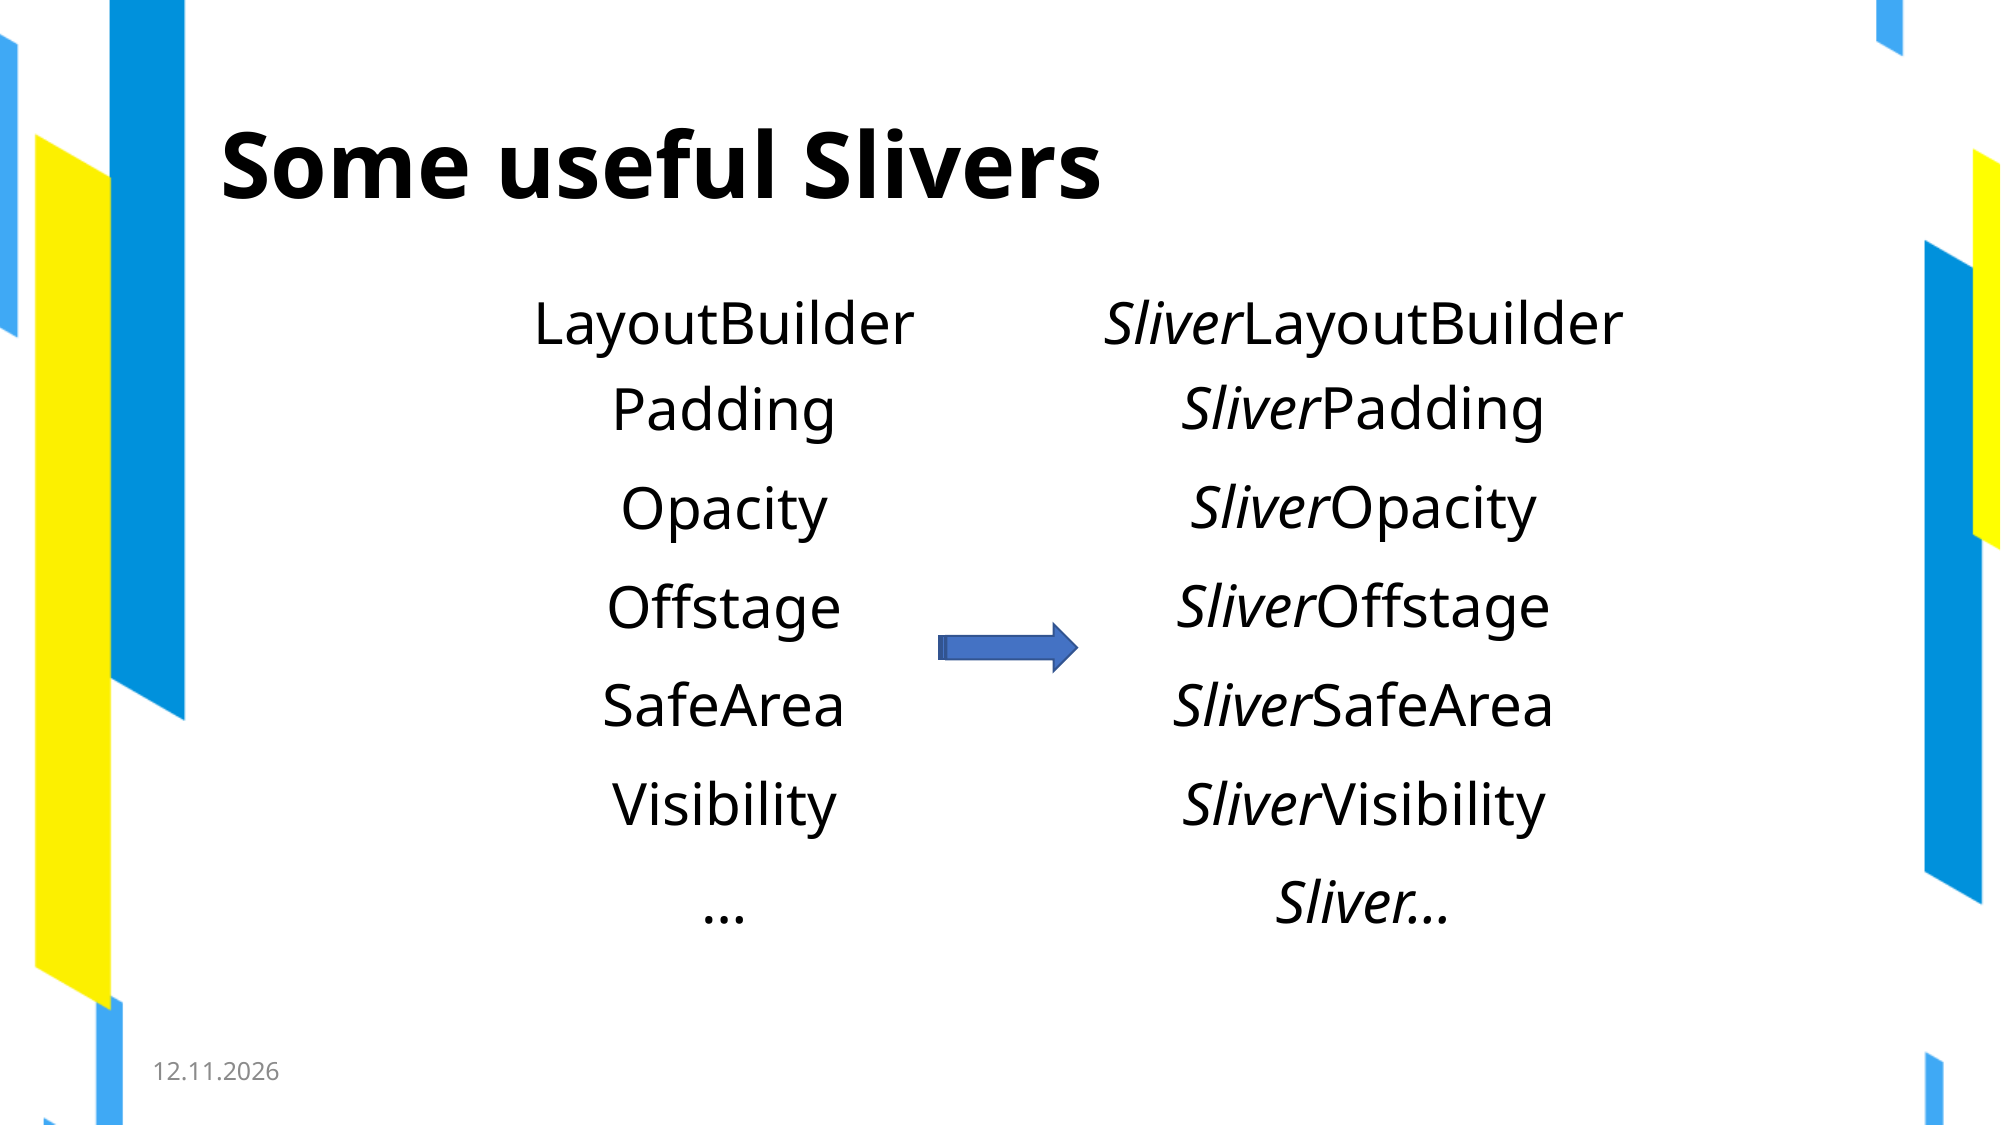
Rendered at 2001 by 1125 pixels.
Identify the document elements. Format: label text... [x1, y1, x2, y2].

text_box SafeArea [588, 661, 861, 746]
text_box … [686, 858, 763, 943]
text_box SliverLayoutBuilder [1089, 278, 1640, 364]
text_box LayoutBuilder [518, 279, 930, 364]
text_box SliverVisibility [1167, 759, 1561, 845]
text_box Padding [596, 364, 853, 450]
text_box SliverOffstage [1161, 561, 1567, 647]
text_box Offstage [591, 562, 858, 648]
text_box [938, 621, 1079, 674]
text_box SliverOpacity [1175, 463, 1553, 548]
text_box SliverSafeArea [1158, 660, 1571, 746]
text_box Visibility [597, 760, 852, 845]
text_box Sliver… [1260, 858, 1468, 943]
text_box Opacity [605, 463, 844, 549]
title Some useful Slivers [205, 59, 1863, 278]
text_box SliverPadding [1166, 364, 1562, 449]
picture [0, 0, 2001, 1125]
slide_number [137, 1042, 588, 1103]
